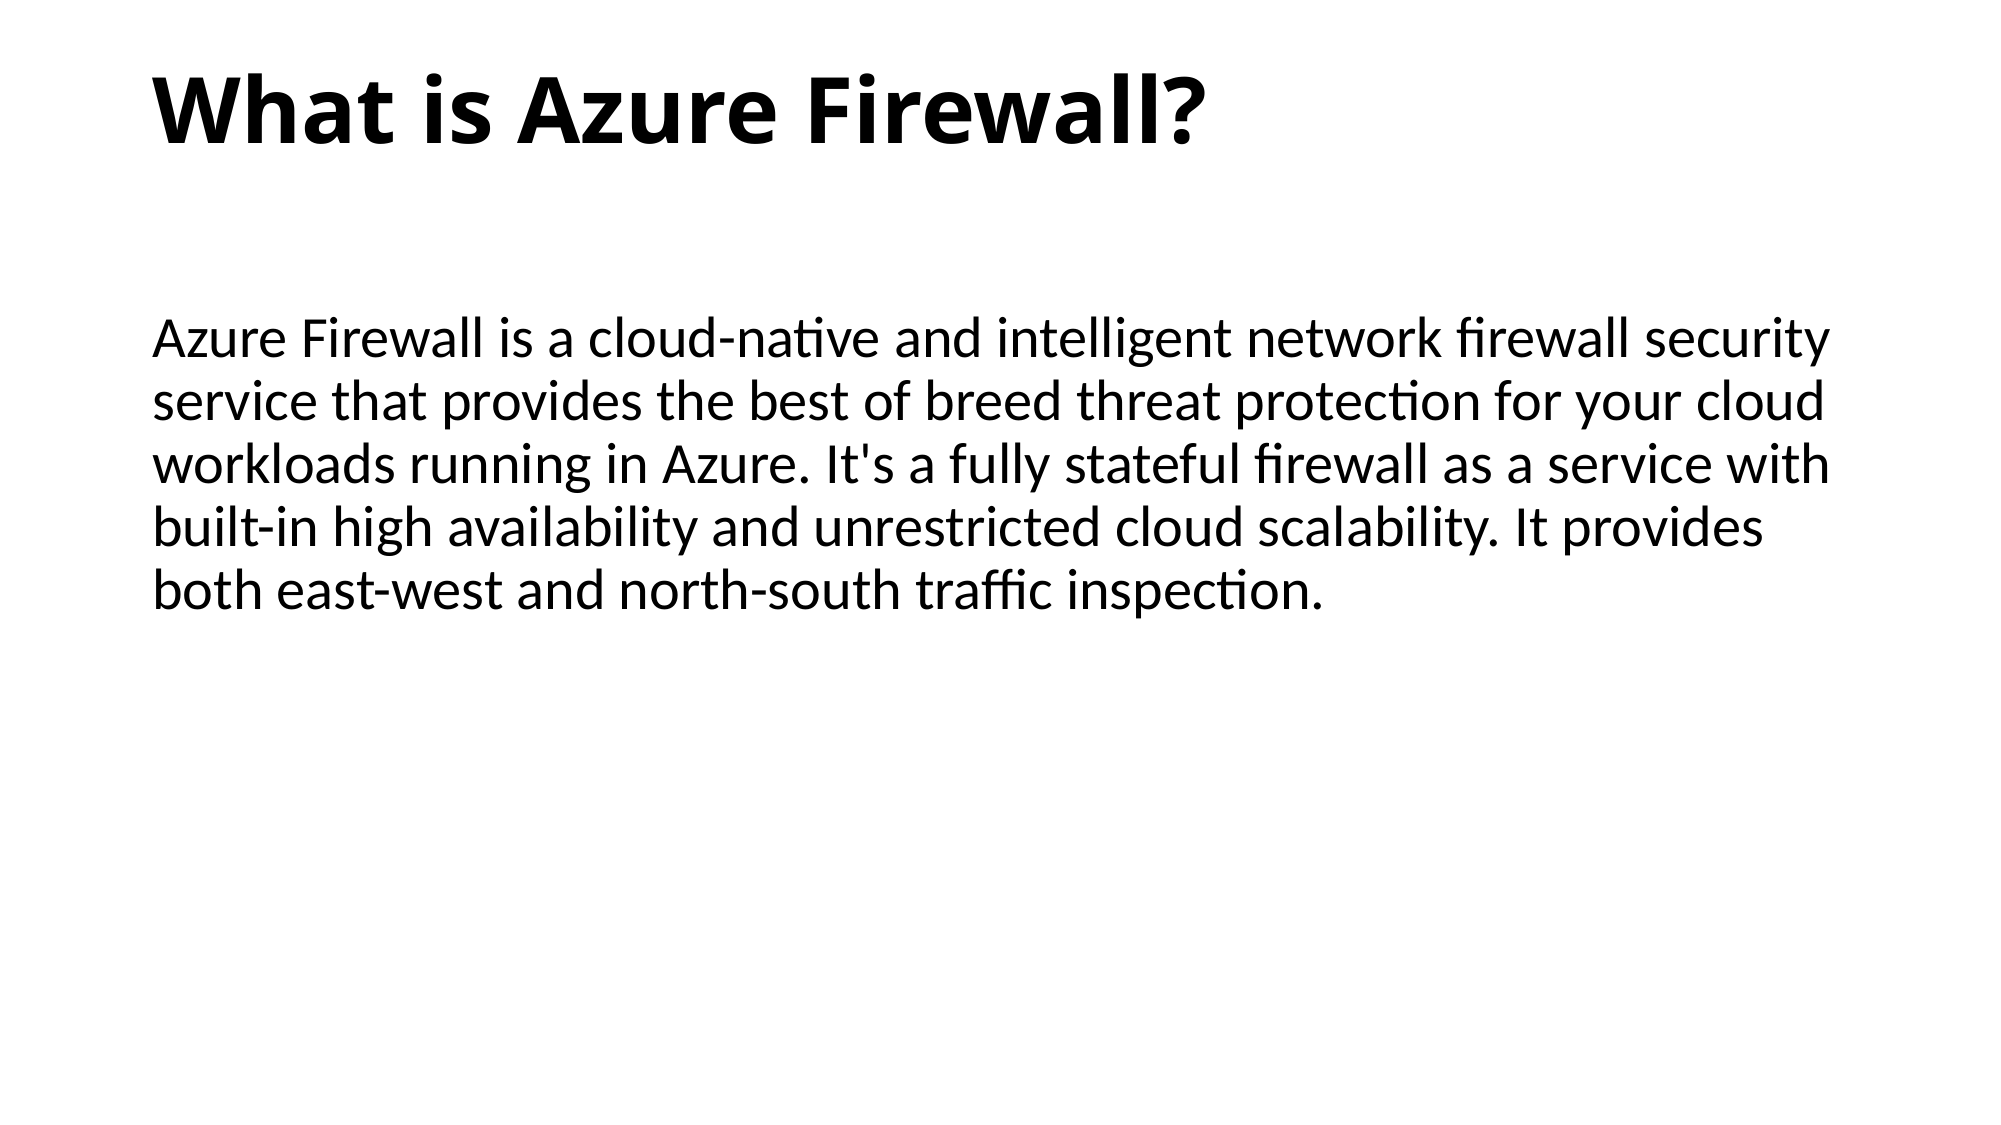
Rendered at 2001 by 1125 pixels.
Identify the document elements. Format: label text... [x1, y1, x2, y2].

title What is Azure Firewall? [137, 59, 1863, 278]
list Azure Firewall is a cloud-native and intelligent network firewall security service that provides the best of breed threat protection for your cloud workloads running in Azure. It's a fully stateful firewall as a service with built-in high availability and unrestricted cloud scalability. It provides both east-west and north-south traffic inspection. [137, 299, 1863, 1014]
